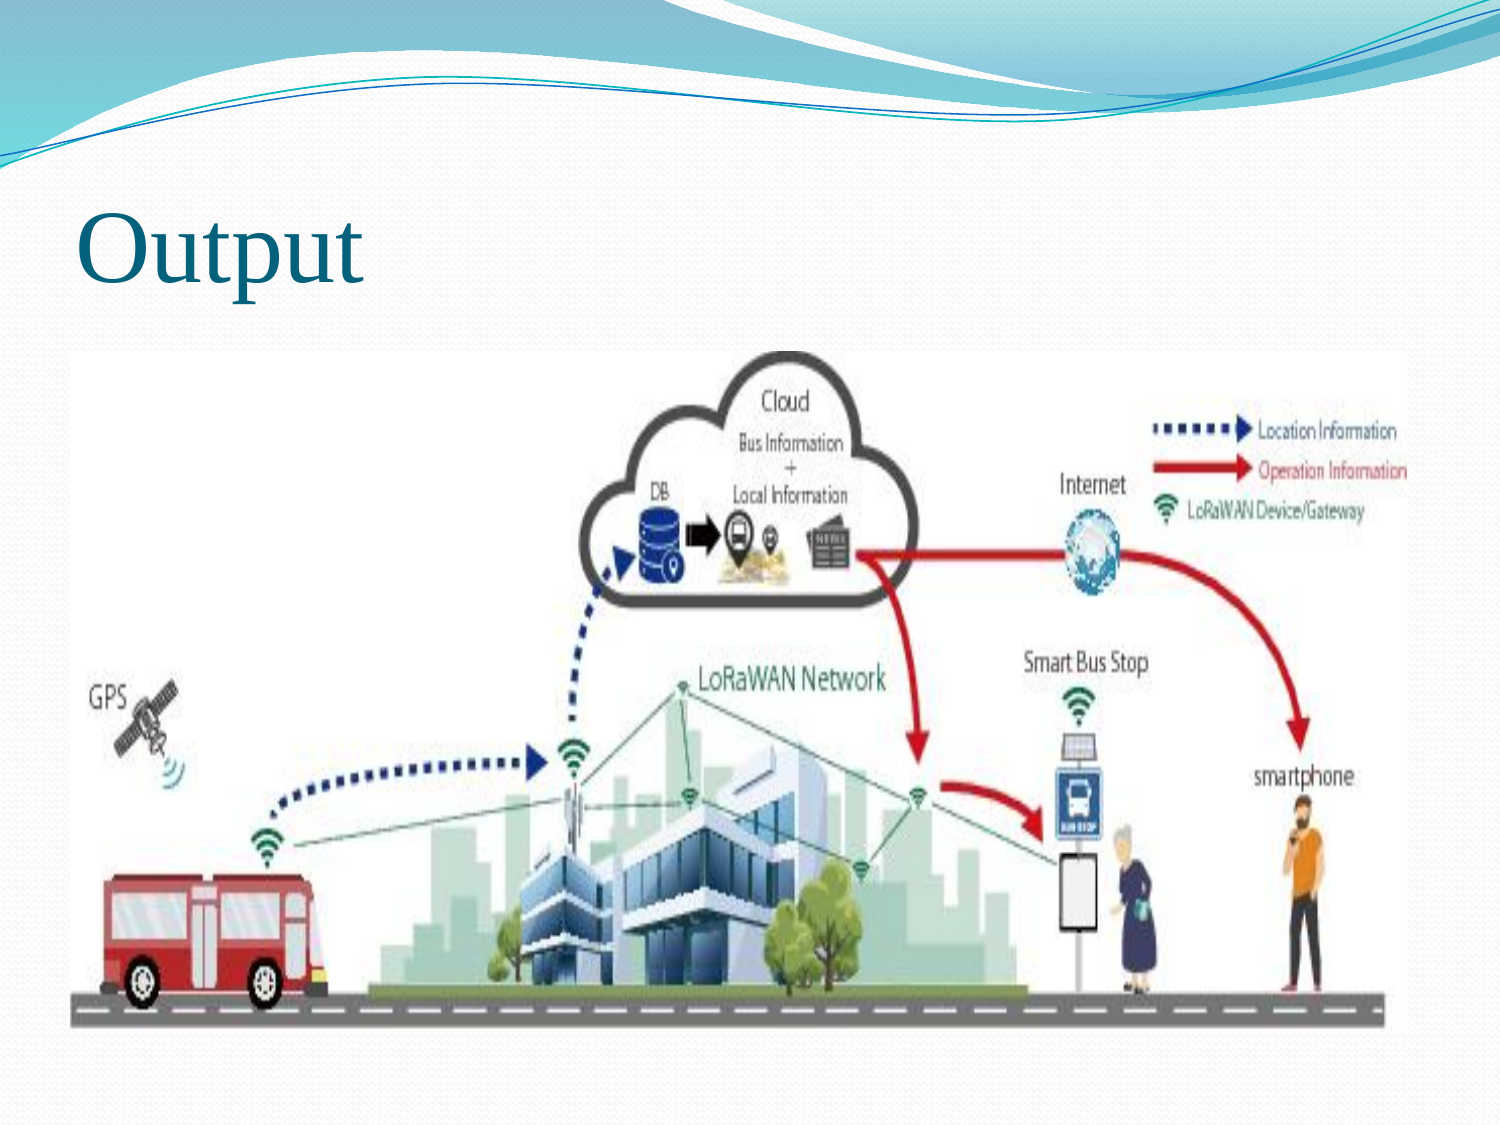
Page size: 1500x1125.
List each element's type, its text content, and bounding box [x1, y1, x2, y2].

title Output [75, 115, 1425, 303]
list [70, 351, 1407, 1032]
